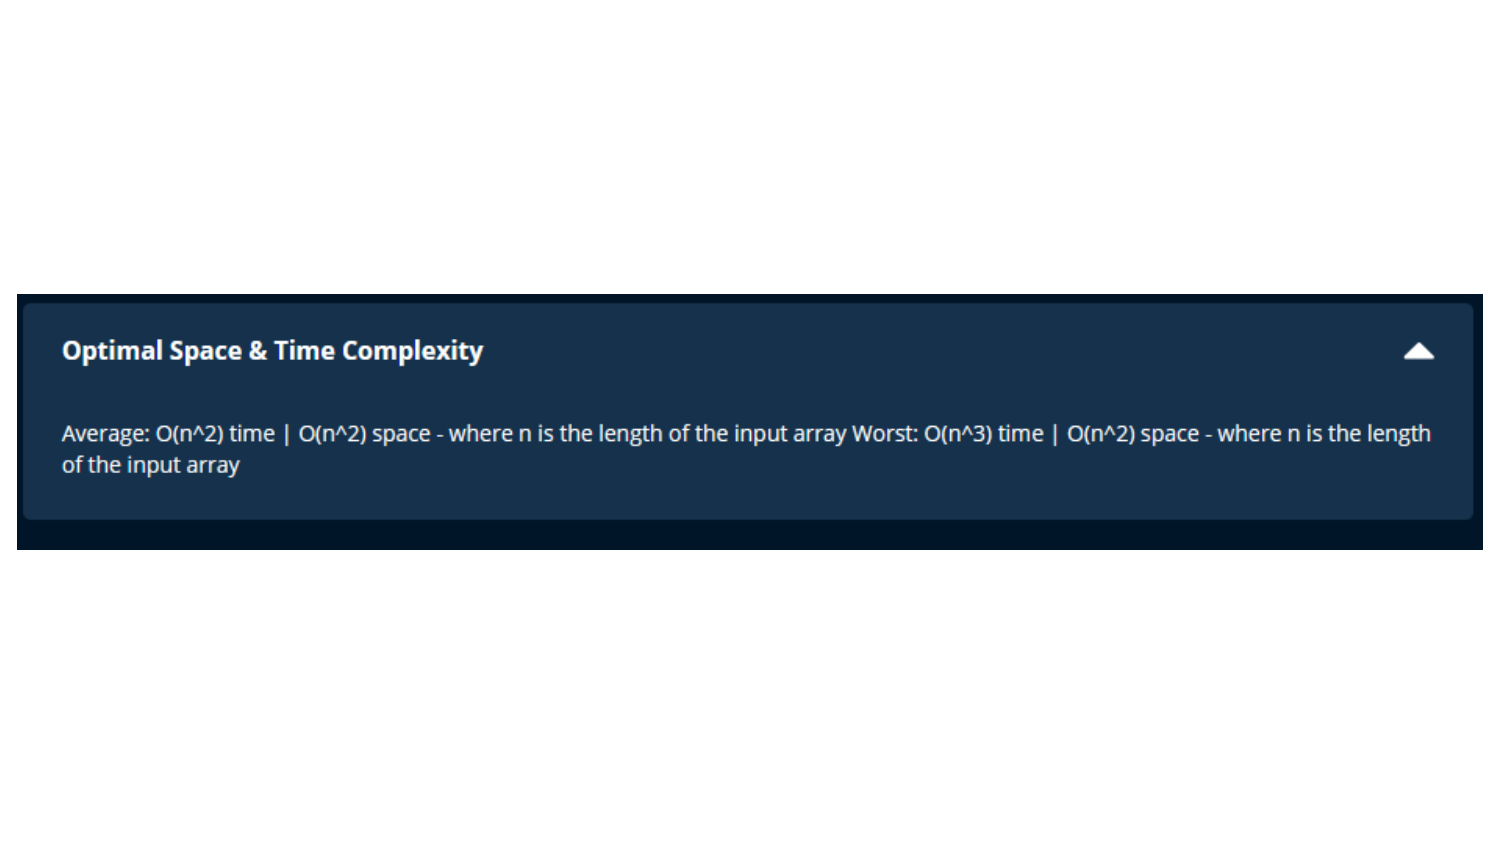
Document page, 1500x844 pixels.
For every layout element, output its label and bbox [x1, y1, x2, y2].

picture [16, 294, 1483, 550]
